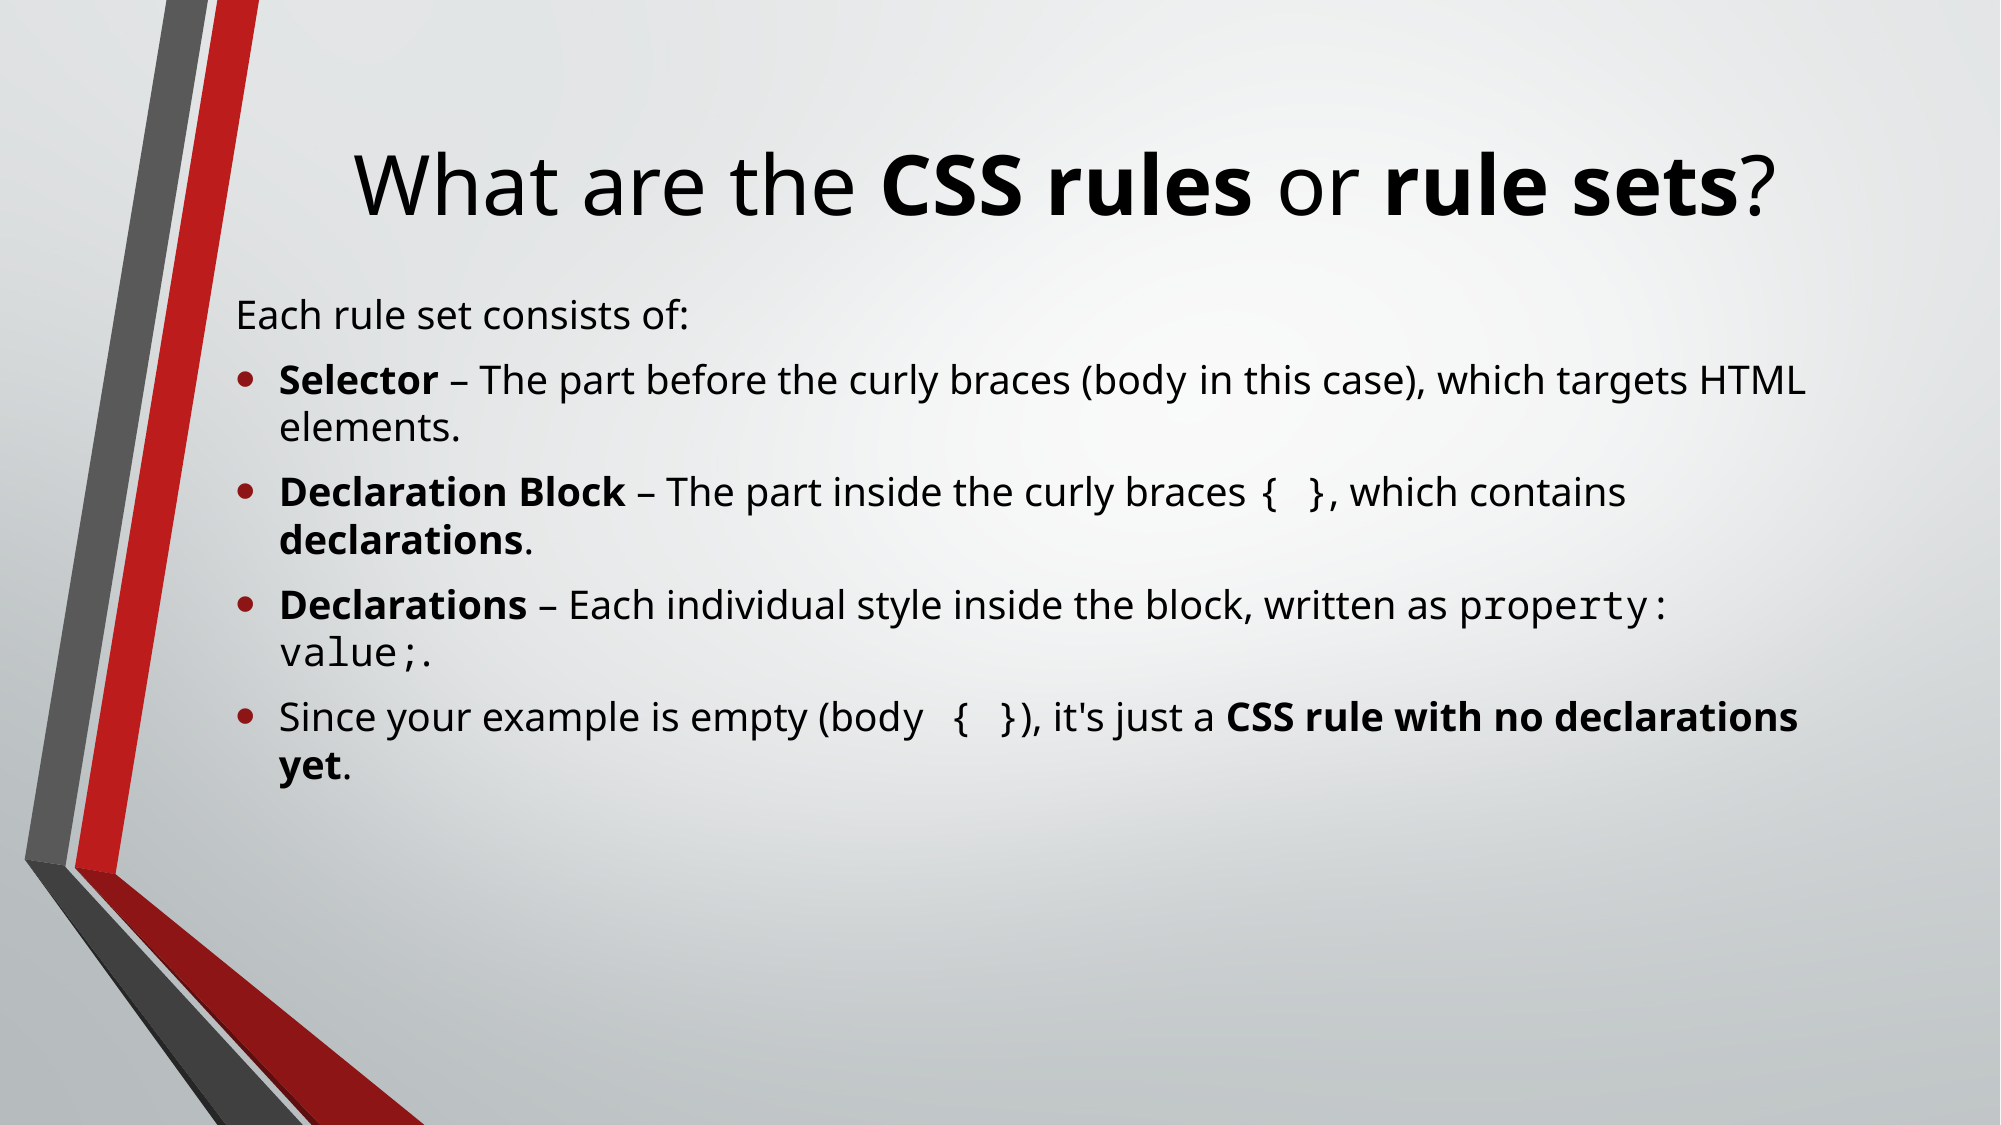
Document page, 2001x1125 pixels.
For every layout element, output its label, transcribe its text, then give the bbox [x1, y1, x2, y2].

list Each rule set consists of: Selector – The part before the curly braces (body in this case), which targets HTML elements. Declaration Block – The part inside the curly braces { }, which contains declarations. Declarations – Each individual style inside the block, written as property: value;. Since your example is empty (body { }), it's just a CSS rule with no declarations yet. [220, 282, 1864, 795]
title What are the CSS rules or rule sets? [243, 112, 1887, 252]
